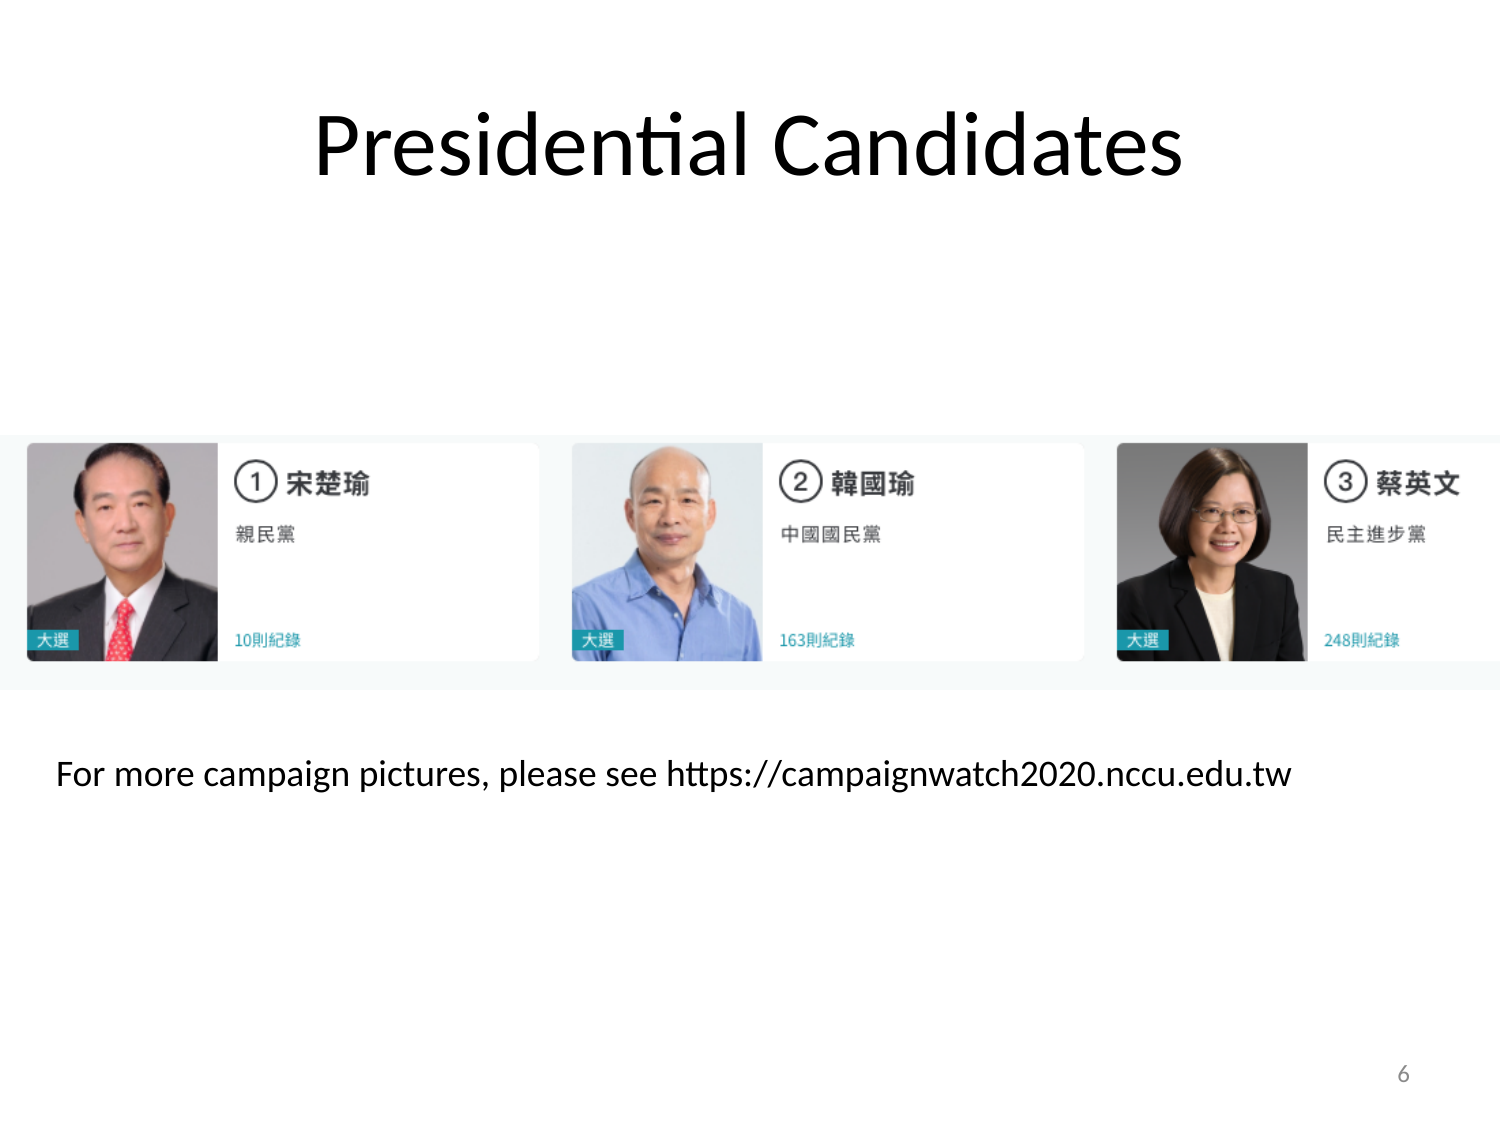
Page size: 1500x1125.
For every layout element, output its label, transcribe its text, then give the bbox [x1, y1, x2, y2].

title Presidential Candidates [75, 45, 1425, 233]
text_box For more campaign pictures, please see https://campaignwatch2020.nccu.edu.tw [41, 741, 1309, 802]
picture [0, 434, 1500, 691]
slide_number 5 [1074, 1042, 1425, 1103]
